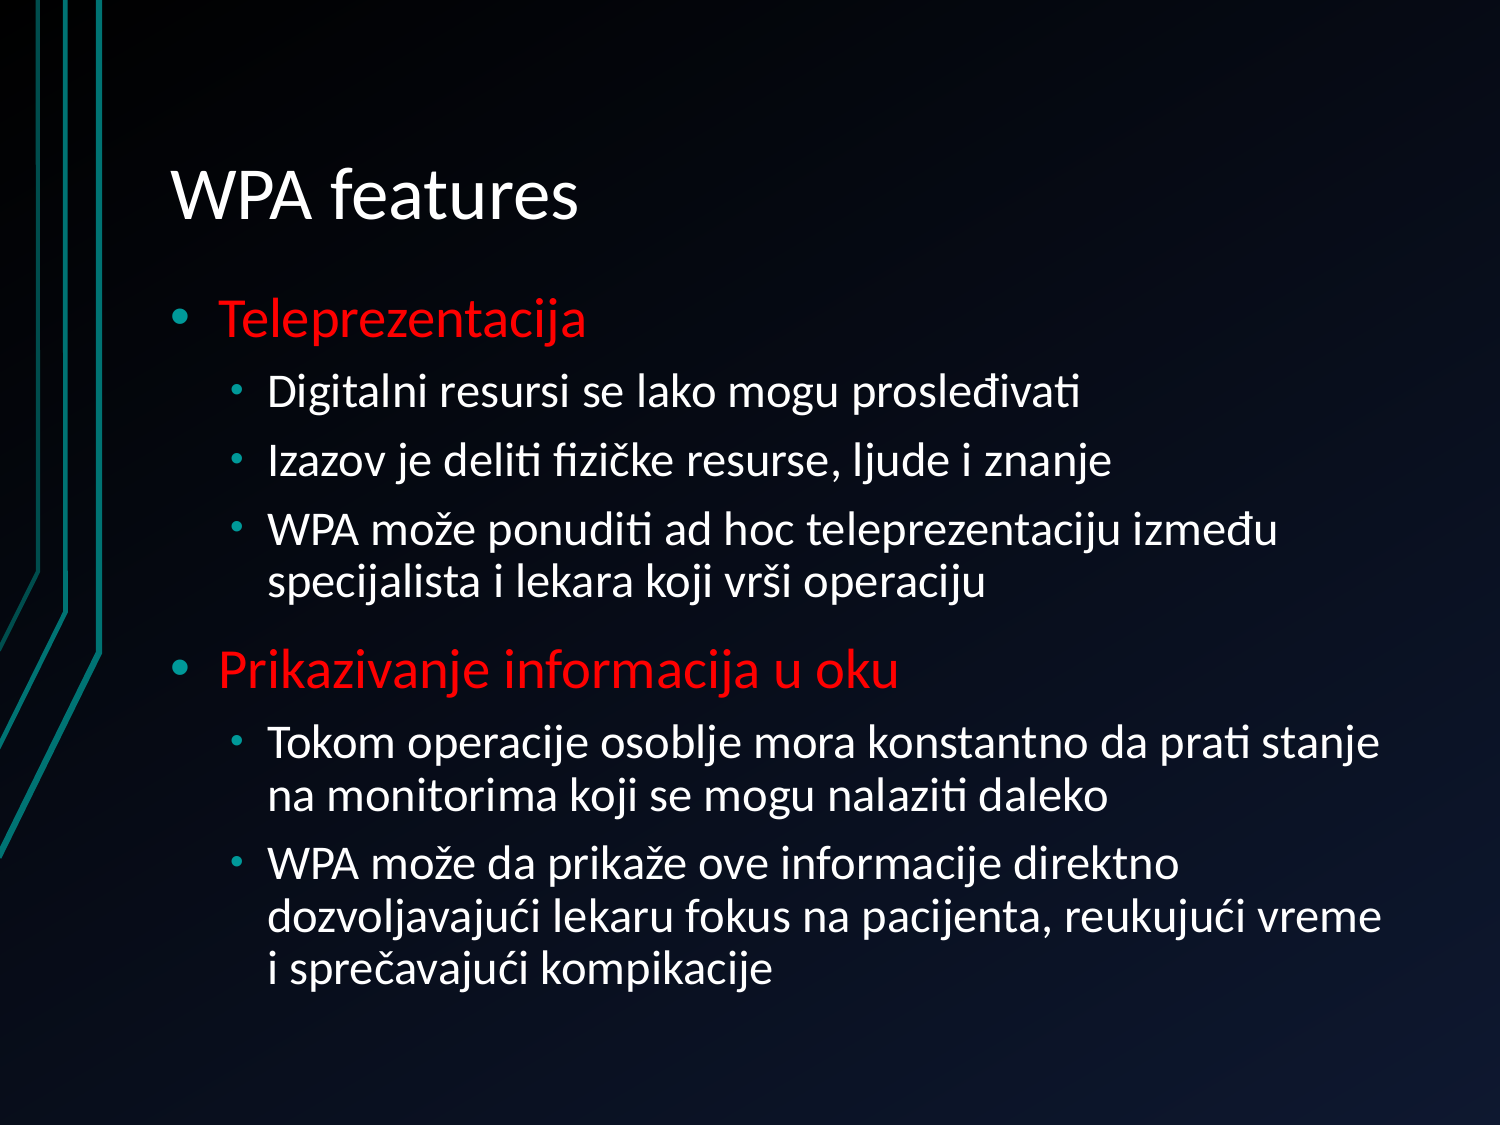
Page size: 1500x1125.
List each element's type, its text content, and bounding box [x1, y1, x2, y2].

list Teleprezentacija Digitalni resursi se lako mogu prosleđivati Izazov je deliti fizičke resurse, ljude i znanje WPA može ponuditi ad hoc teleprezentaciju između specijalista i lekara koji vrši operaciju Prikazivanje informacija u oku Tokom operacije osoblje mora konstantno da prati stanje na monitorima koji se mogu nalaziti daleko WPA može da prikaže ove informacije direktno dozvoljavajući lekaru fokus na pacijenta, reukujući vreme i sprečavajući kompikacije [150, 279, 1425, 1012]
title WPA features [150, 45, 1425, 246]
